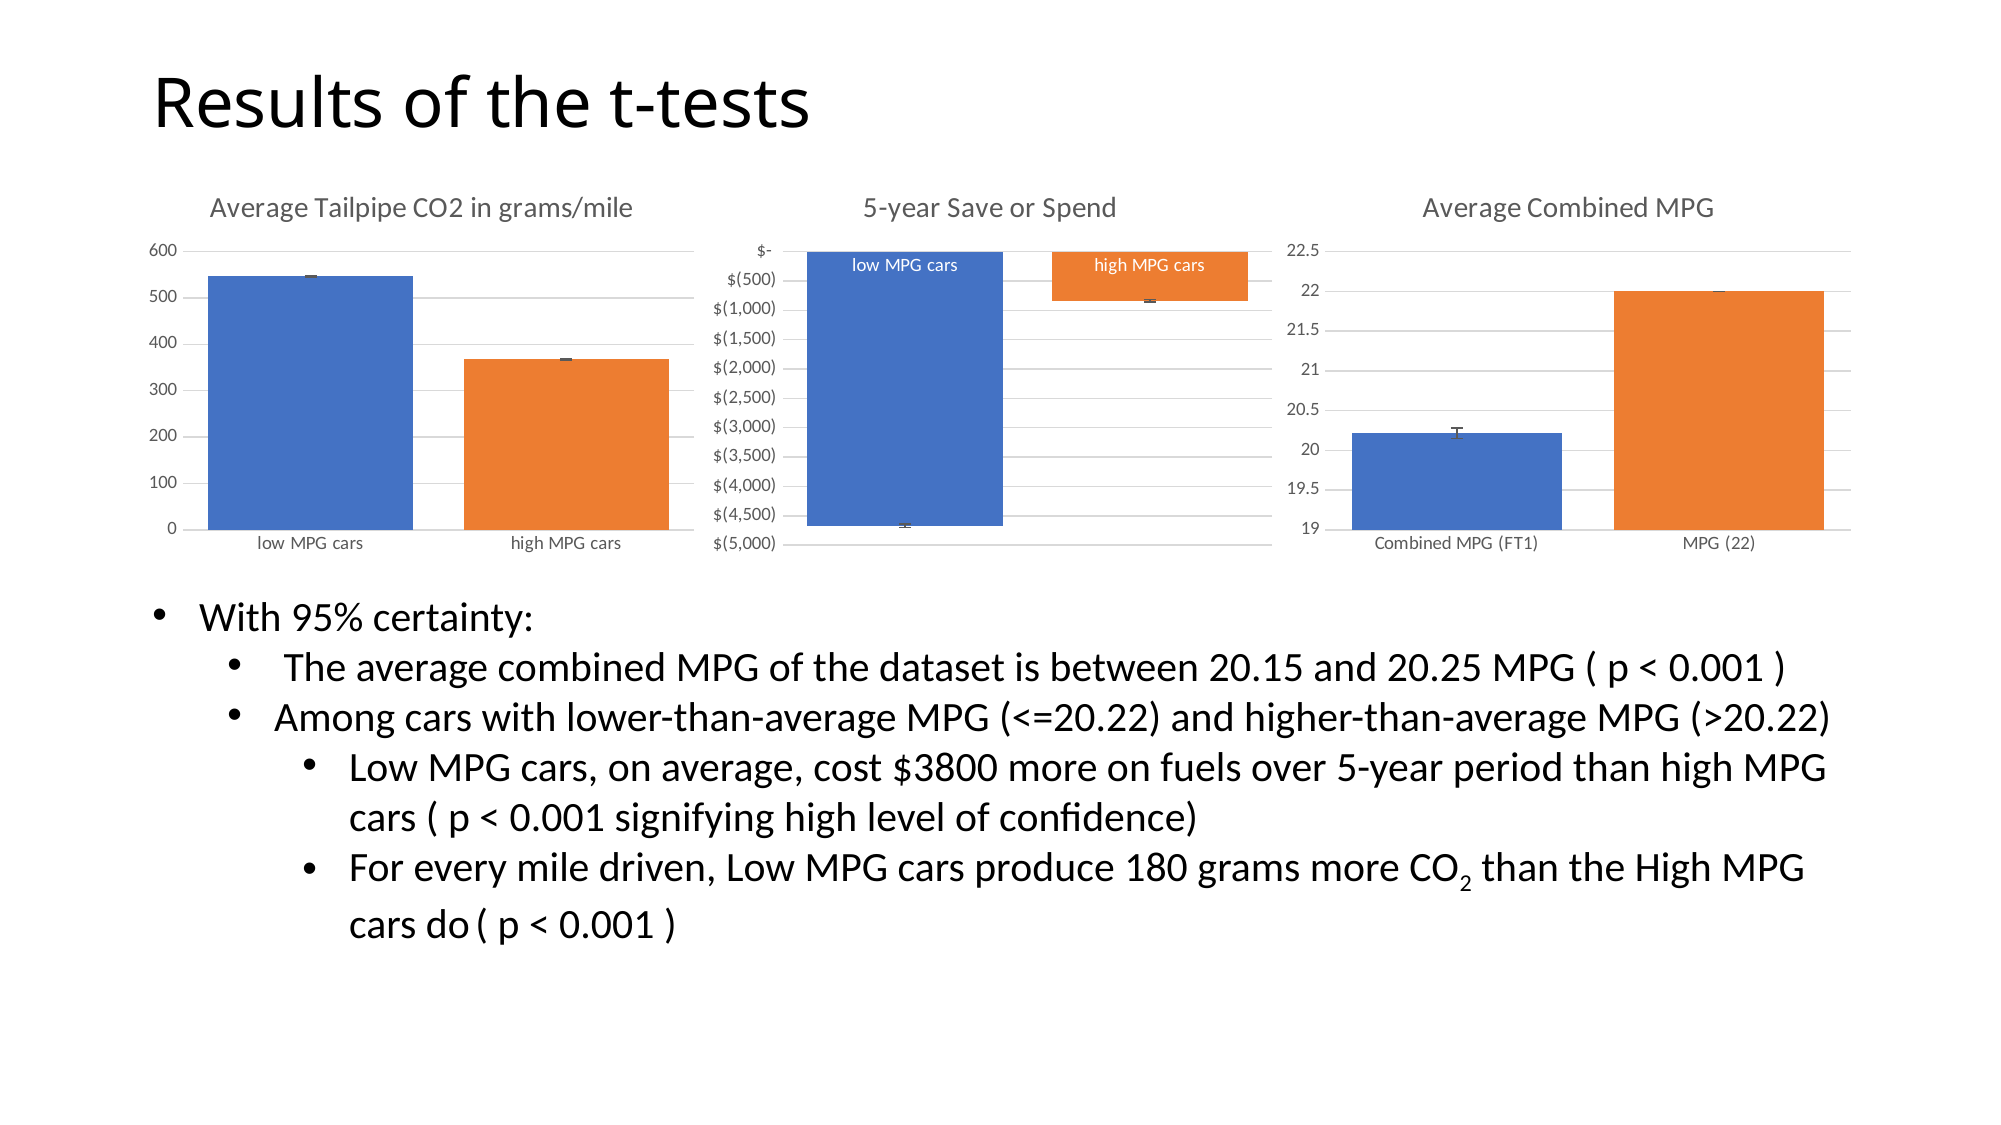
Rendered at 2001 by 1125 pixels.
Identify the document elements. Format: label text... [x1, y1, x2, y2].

text_box With 95% certainty: The average combined MPG of the dataset is between 20.15 and 20.25 MPG ( p < 0.001 ) Among cars with lower-than-average MPG (<=20.22) and higher-than-average MPG (>20.22) Low MPG cars, on average, cost $3800 more on fuels over 5-year period than high MPG cars ( p < 0.001 signifying high level of confidence) For every mile driven, Low MPG cars produce 180 grams more CO2 than the High MPG cars do ( p < 0.001 ) [137, 582, 1886, 1011]
title Results of the t-tests [137, 59, 1863, 150]
chart [137, 171, 1863, 563]
